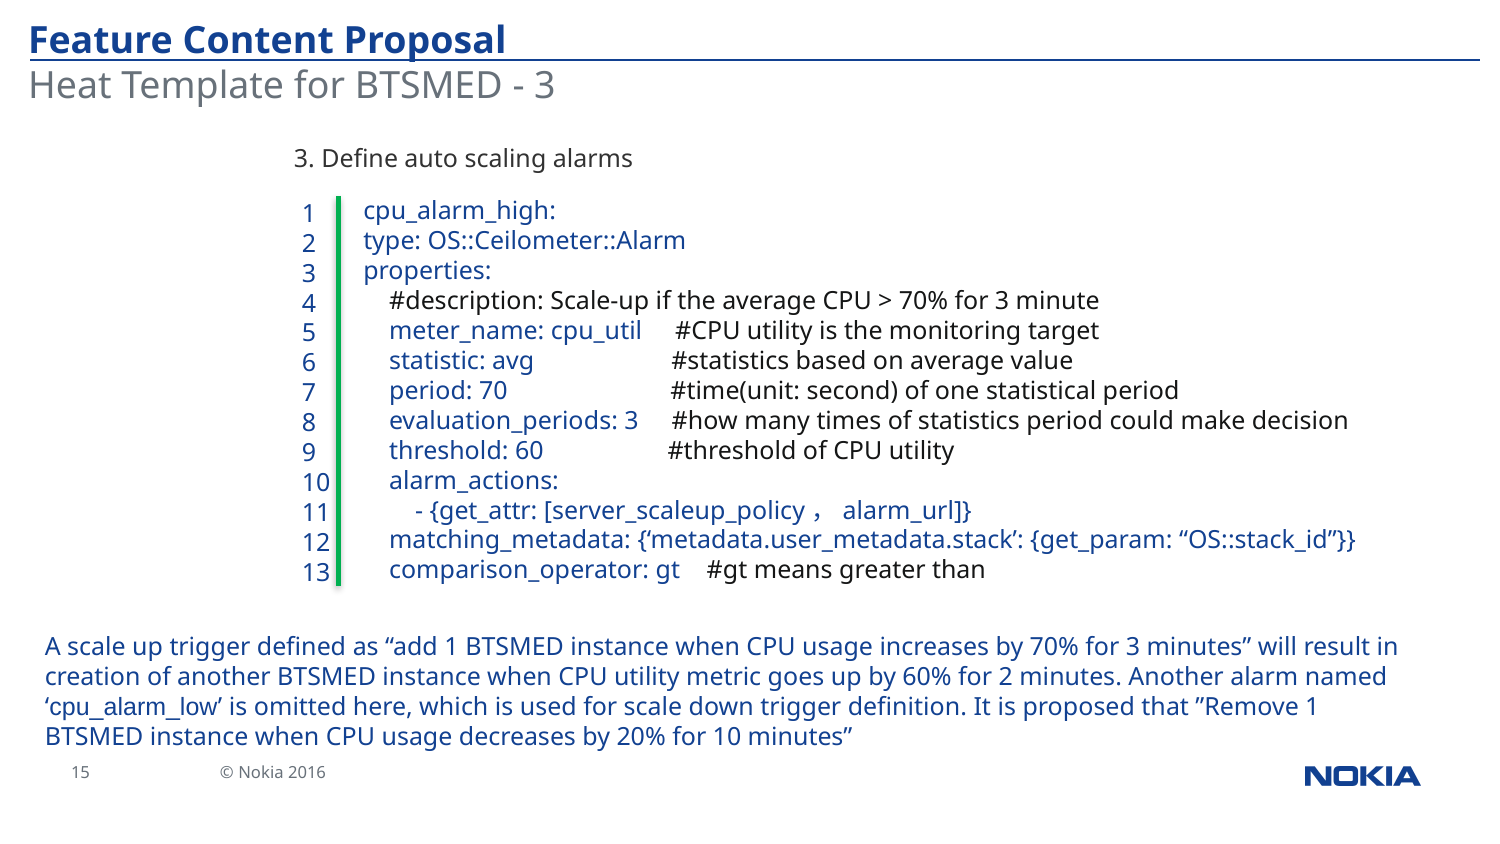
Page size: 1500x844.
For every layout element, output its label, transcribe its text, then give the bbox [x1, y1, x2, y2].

title Feature Content Proposal [27, 15, 1379, 61]
text_box cpu_alarm_high: type: OS::Ceilometer::Alarm properties: #description: Scale-up if the average CPU > 70% for 3 minute meter_name: cpu_util #CPU utility is the monitoring target statistic: avg #statistics based on average value period: 70 #time(unit: second) of one statistical period evaluation_periods: 3 #how many times of statistics period could make decision threshold: 60 #threshold of CPU utility alarm_actions: - {get_attr: [server_scaleup_policy，alarm_url]} matching_metadata: {‘metadata.user_metadata.stack’: {get_param: “OS::stack_id”}} comparison_operator: gt #gt means greater than [348, 187, 1491, 592]
text_box 3. Define auto scaling alarms [279, 134, 649, 180]
text_box A scale up trigger defined as “add 1 BTSMED instance when CPU usage increases by 70% for 3 minutes” will result in creation of another BTSMED instance when CPU utility metric goes up by 60% for 2 minutes. Another alarm named ‘cpu_alarm_low’ is omitted here, which is used for scale down trigger definition. It is proposed that ”Remove 1 BTSMED instance when CPU usage decreases by 20% for 10 minutes” [30, 623, 1441, 758]
list Heat Template for BTSMED - 3 [27, 61, 1379, 112]
picture [1305, 766, 1421, 786]
text_box 1 2 3 4 5 6 7 8 9 10 11 12 13 [287, 189, 370, 594]
